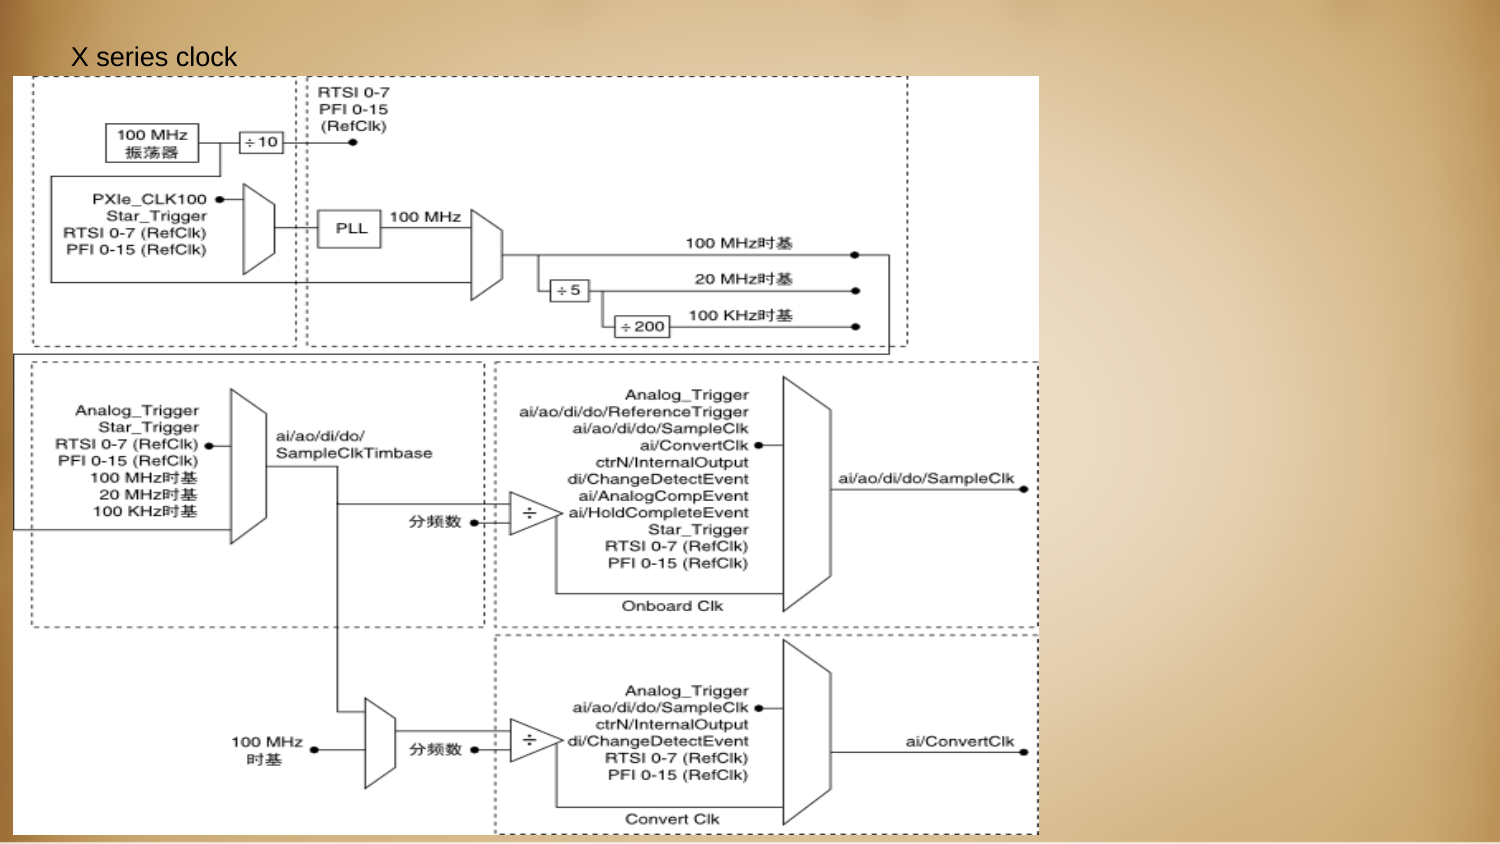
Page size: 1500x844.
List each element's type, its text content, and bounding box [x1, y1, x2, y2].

text_box X series clock [56, 32, 253, 76]
picture [0, 0, 1500, 844]
